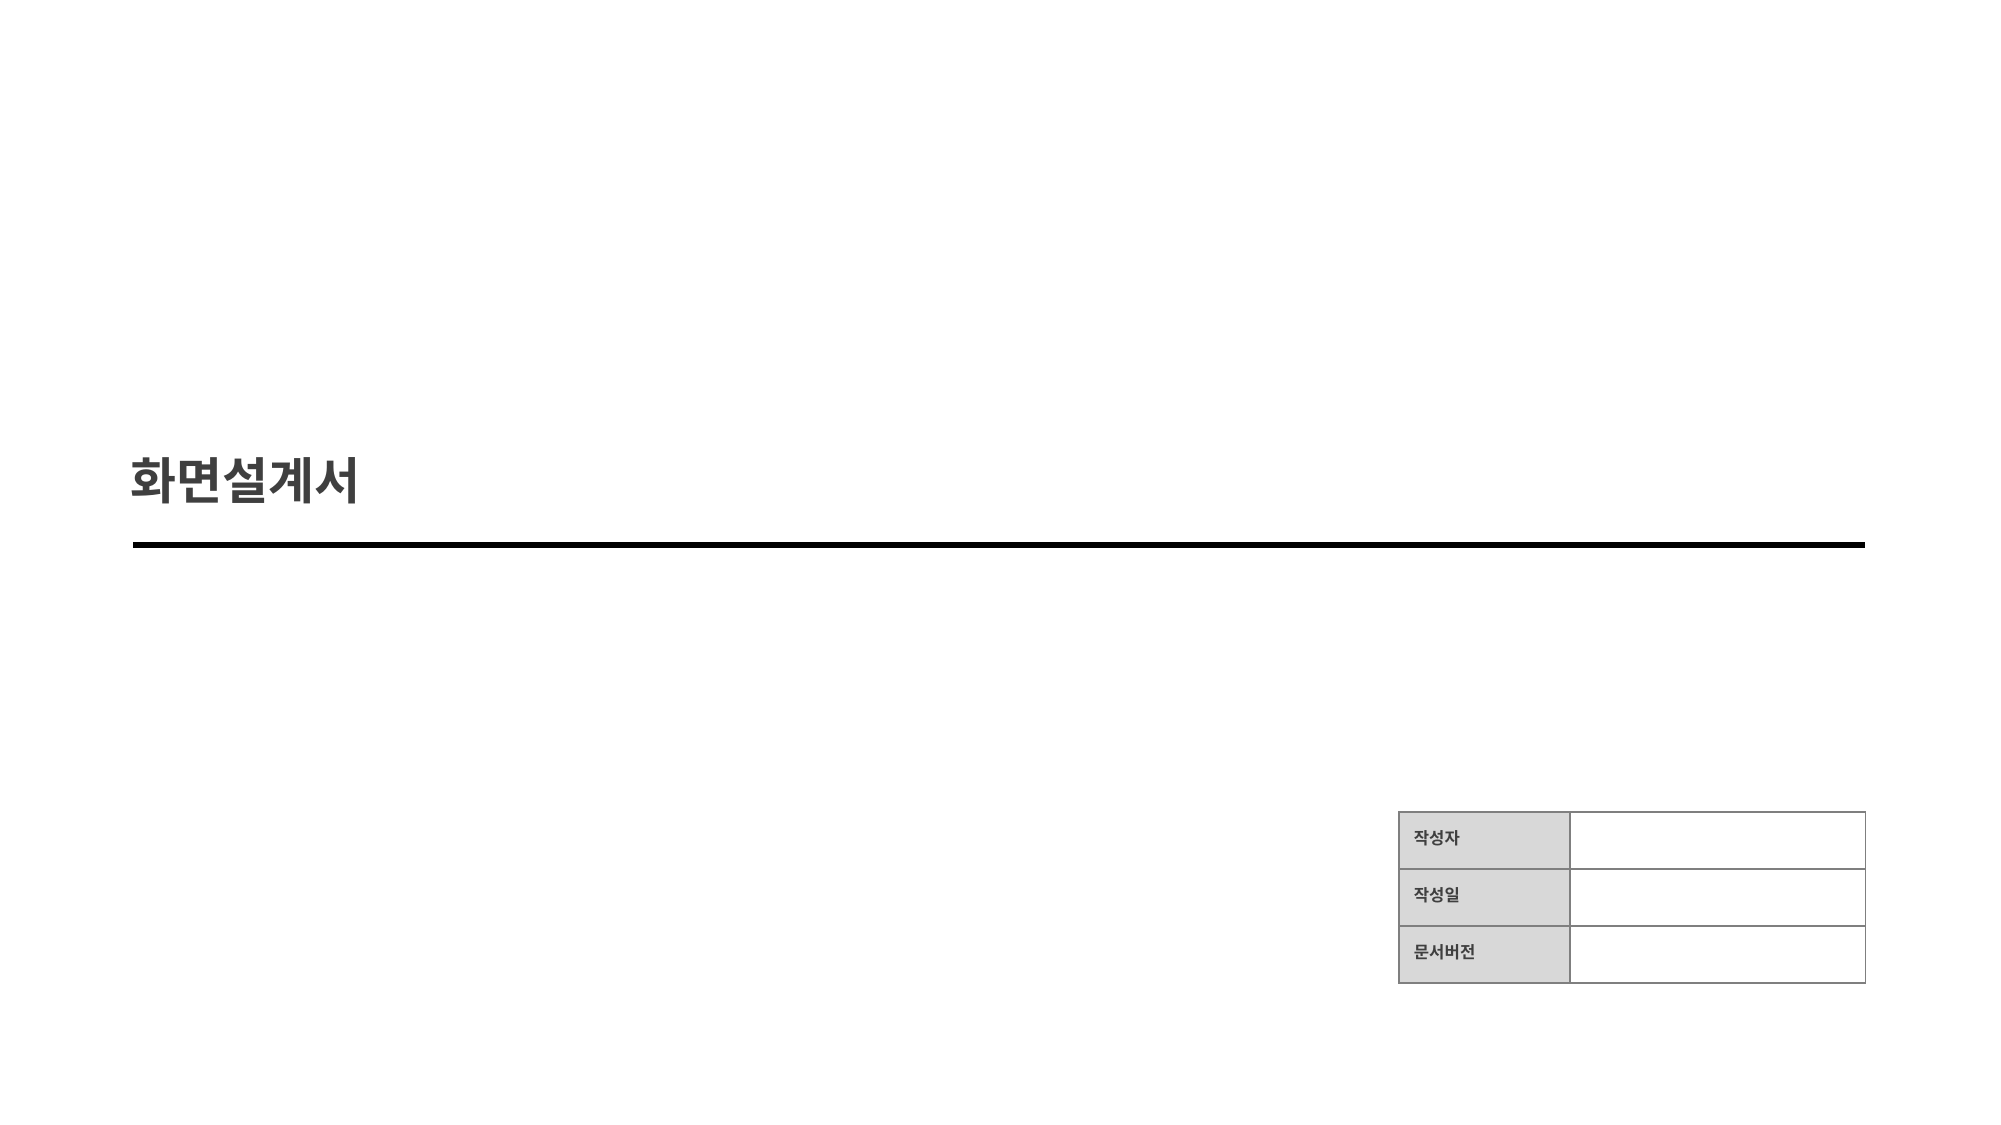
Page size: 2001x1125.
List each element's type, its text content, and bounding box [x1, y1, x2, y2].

text_box 화면설계서 [115, 397, 1814, 563]
table_cell 문서버전 [1400, 927, 1569, 982]
table_cell [1571, 870, 1865, 925]
table_header 작성자 [1400, 813, 1569, 868]
table_cell 작성일 [1400, 870, 1569, 925]
table_cell [1571, 927, 1865, 982]
table_header [1571, 813, 1865, 868]
